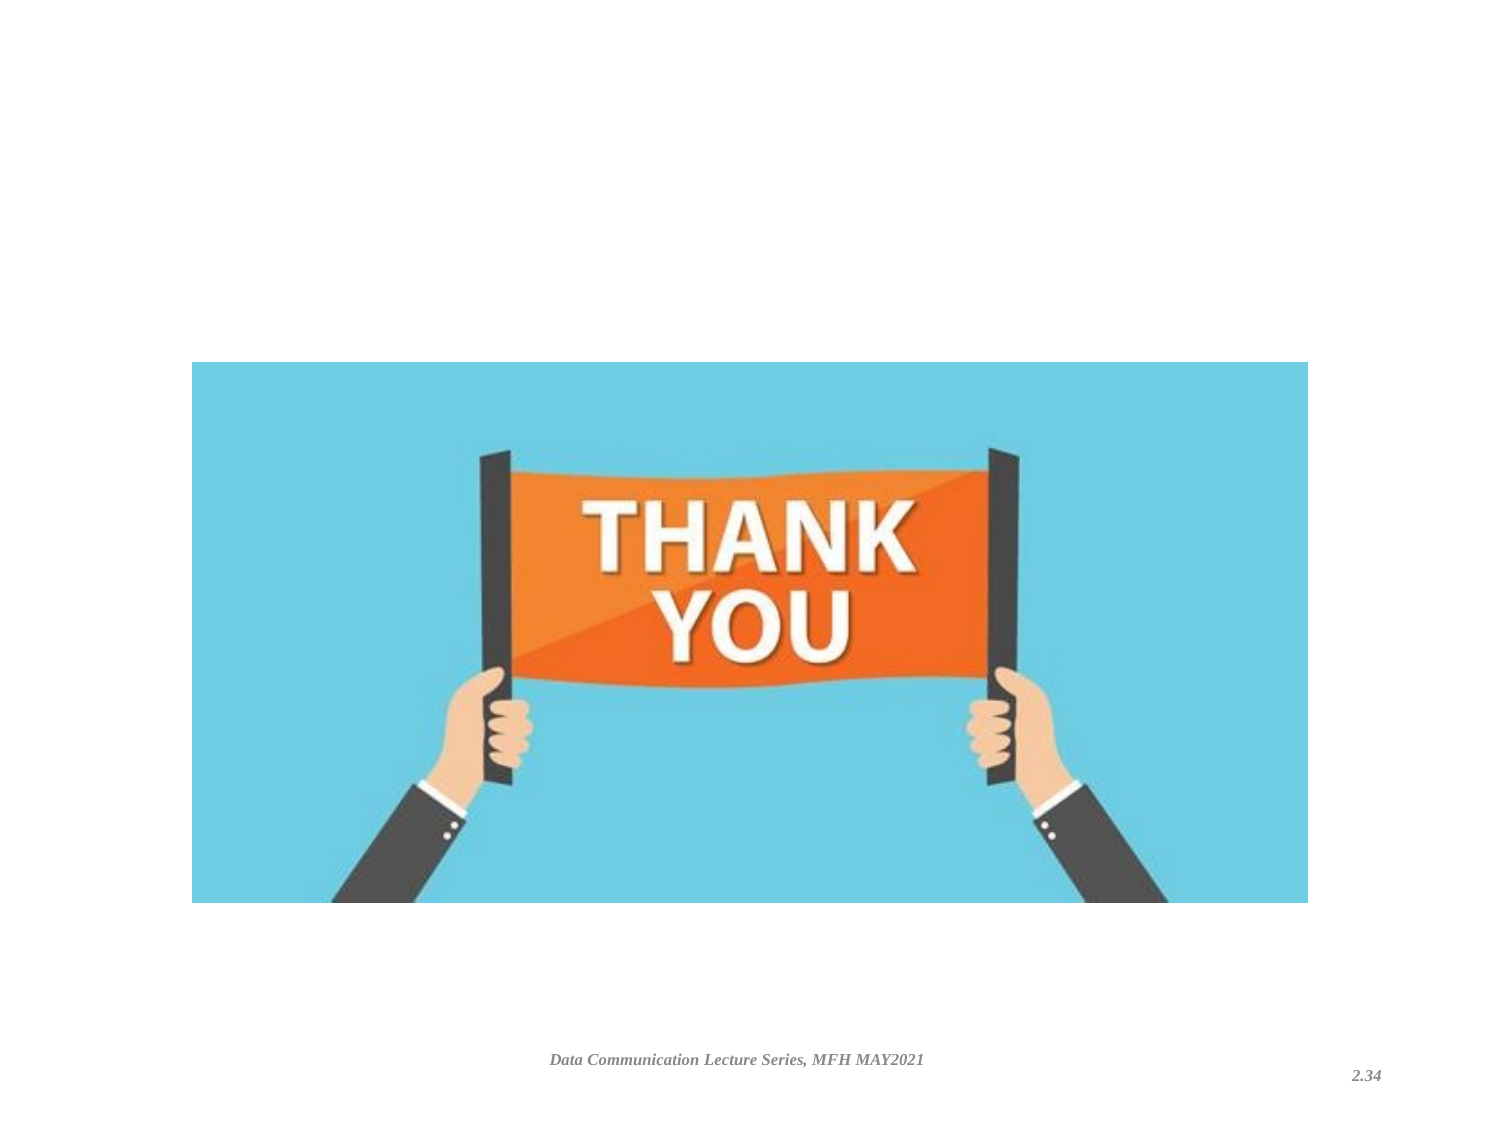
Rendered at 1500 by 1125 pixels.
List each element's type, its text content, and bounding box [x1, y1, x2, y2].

picture [191, 362, 1308, 903]
text_box 2.34 [1350, 1062, 1384, 1085]
footer Data Communication Lecture Series, MFH MAY2021 [547, 1048, 988, 1125]
